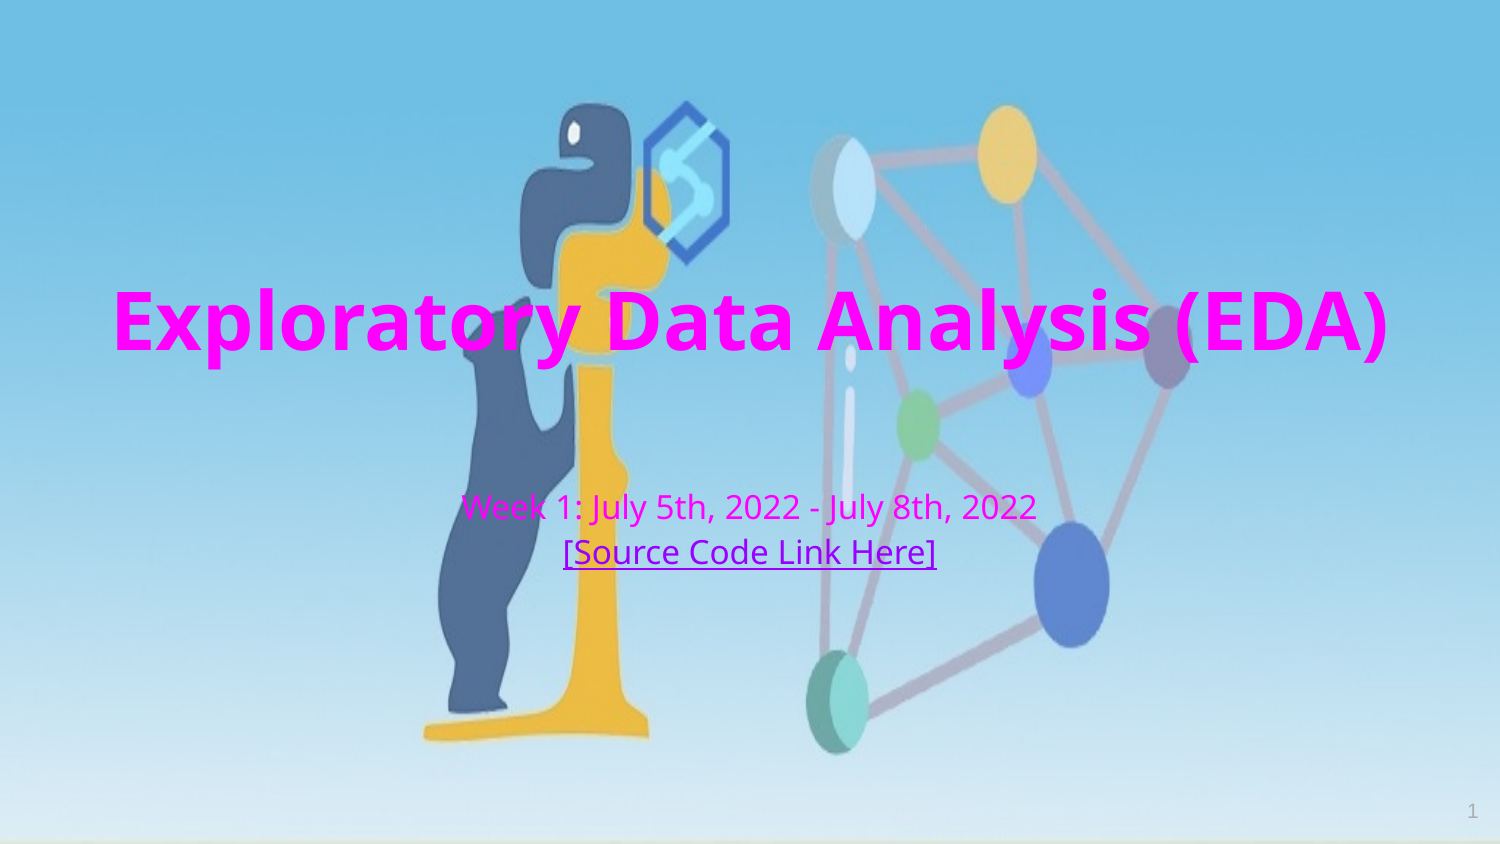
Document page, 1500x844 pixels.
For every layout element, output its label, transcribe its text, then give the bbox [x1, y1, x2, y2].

slide_number ‹#› [1403, 779, 1494, 844]
title Exploratory Data Analysis (EDA) Week 1: July 5th, 2022 - July 8th, 2022 [Source Code Link Here] [41, 233, 1459, 590]
picture [0, 0, 1500, 844]
